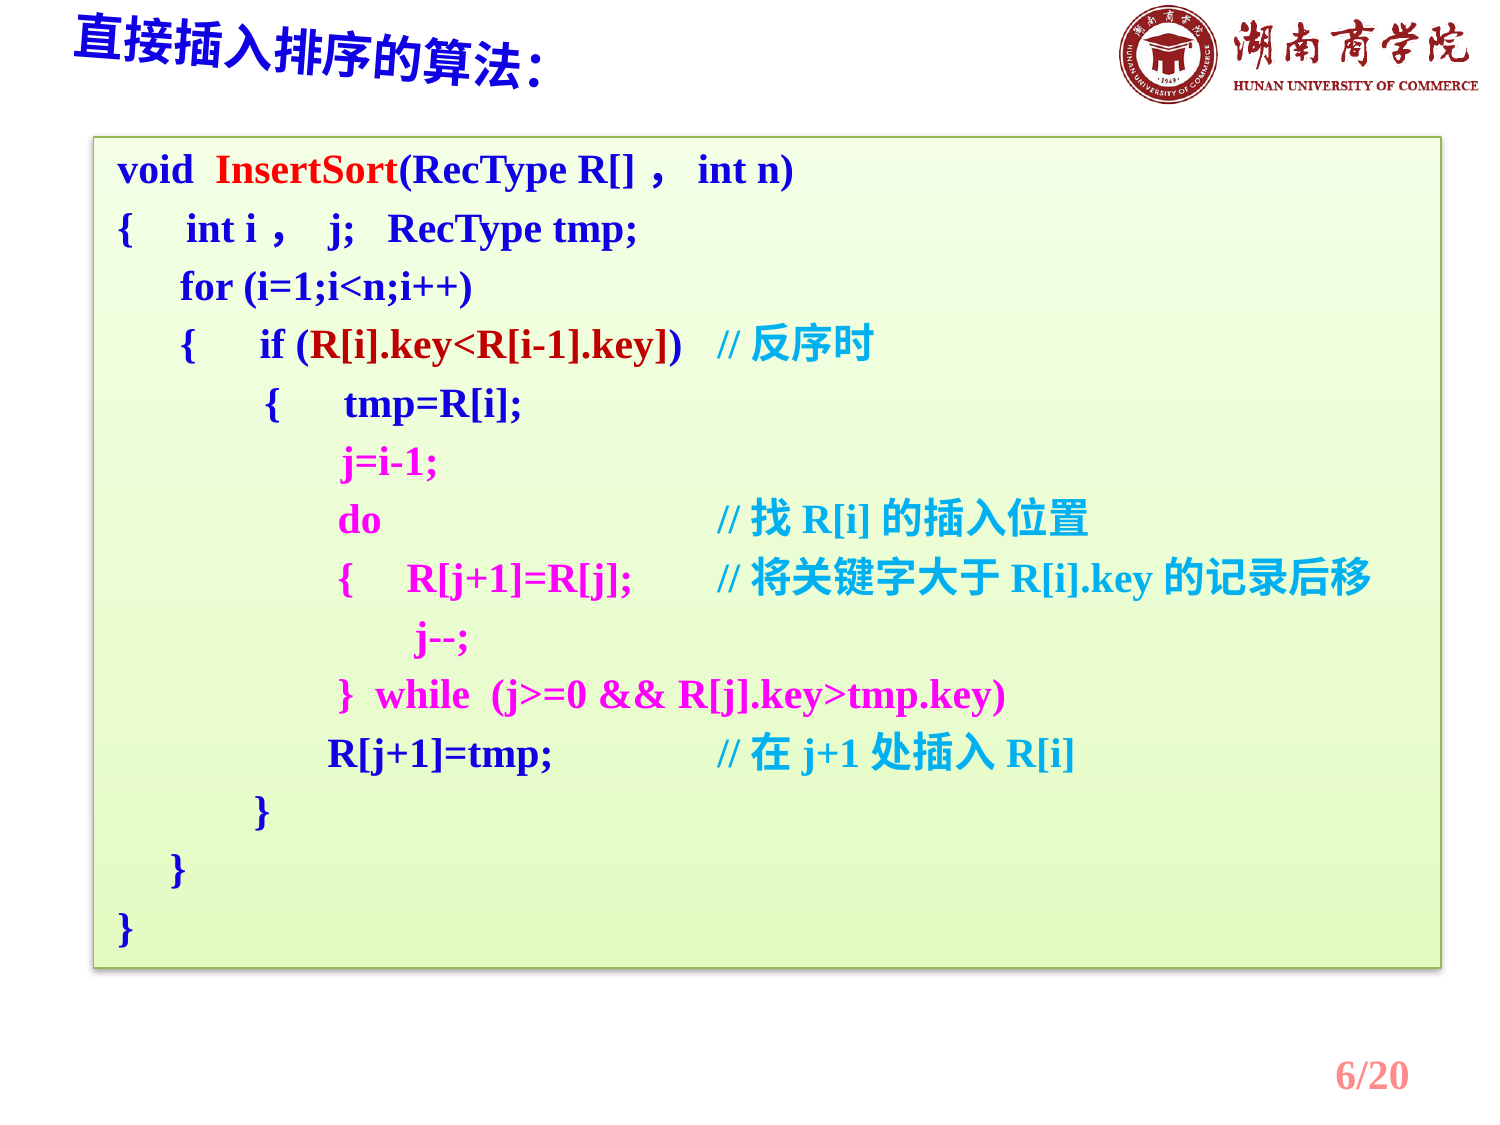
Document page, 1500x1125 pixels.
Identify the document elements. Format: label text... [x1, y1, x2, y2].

slide_number 6/20 [1074, 1042, 1425, 1103]
text_box void InsertSort(RecType R[]，int n) { int i， j; RecType tmp; for (i=1;i<n;i++) { if (R[i].key<R[i-1].key]) //反序时 { tmp=R[i]; j=i-1; do //找R[i]的插入位置 { R[j+1]=R[j]; //将关键字大于R[i].key的记录后移 j--; } while (j>=0 && R[j].key>tmp.key) R[j+1]=tmp; //在j+1处插入R[i] } } } [93, 136, 1442, 969]
picture [1089, 0, 1500, 110]
text_box 直接插入排序的算法： [56, 0, 705, 118]
